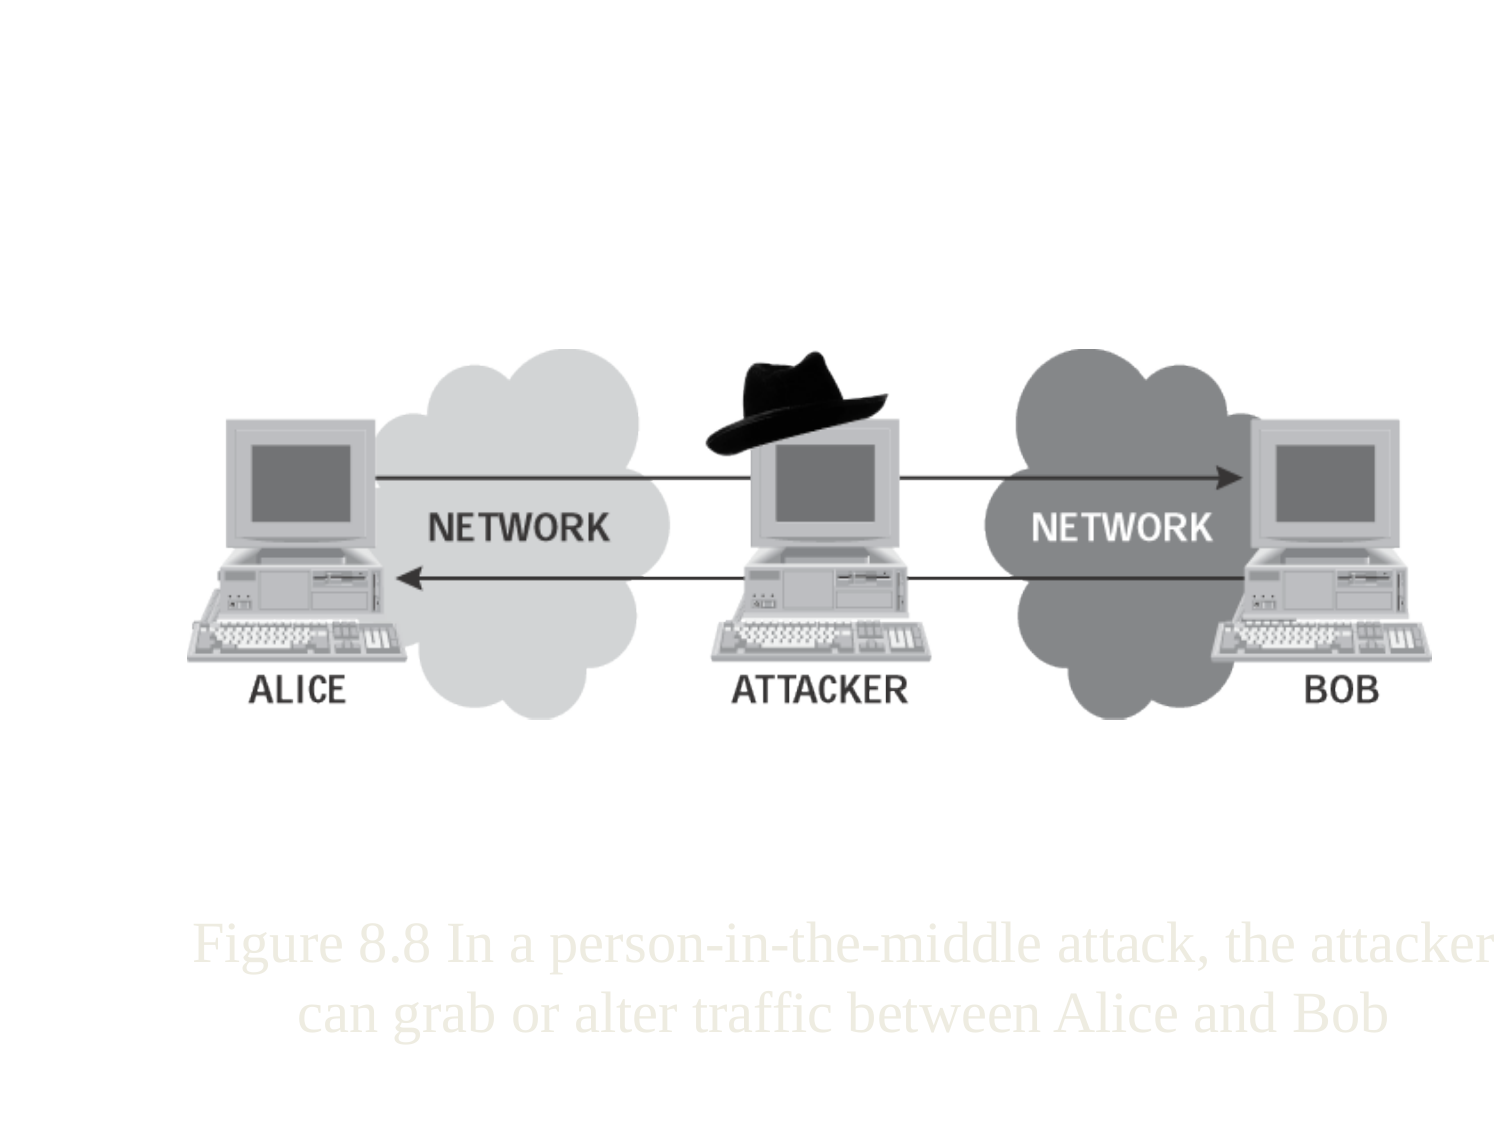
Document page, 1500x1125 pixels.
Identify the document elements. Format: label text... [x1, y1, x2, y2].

title Figure 8.8 In a person-in-the-middle attack, the attacker can grab or alter traffic between Alice and Bob [150, 875, 1500, 1073]
picture [187, 349, 1432, 720]
